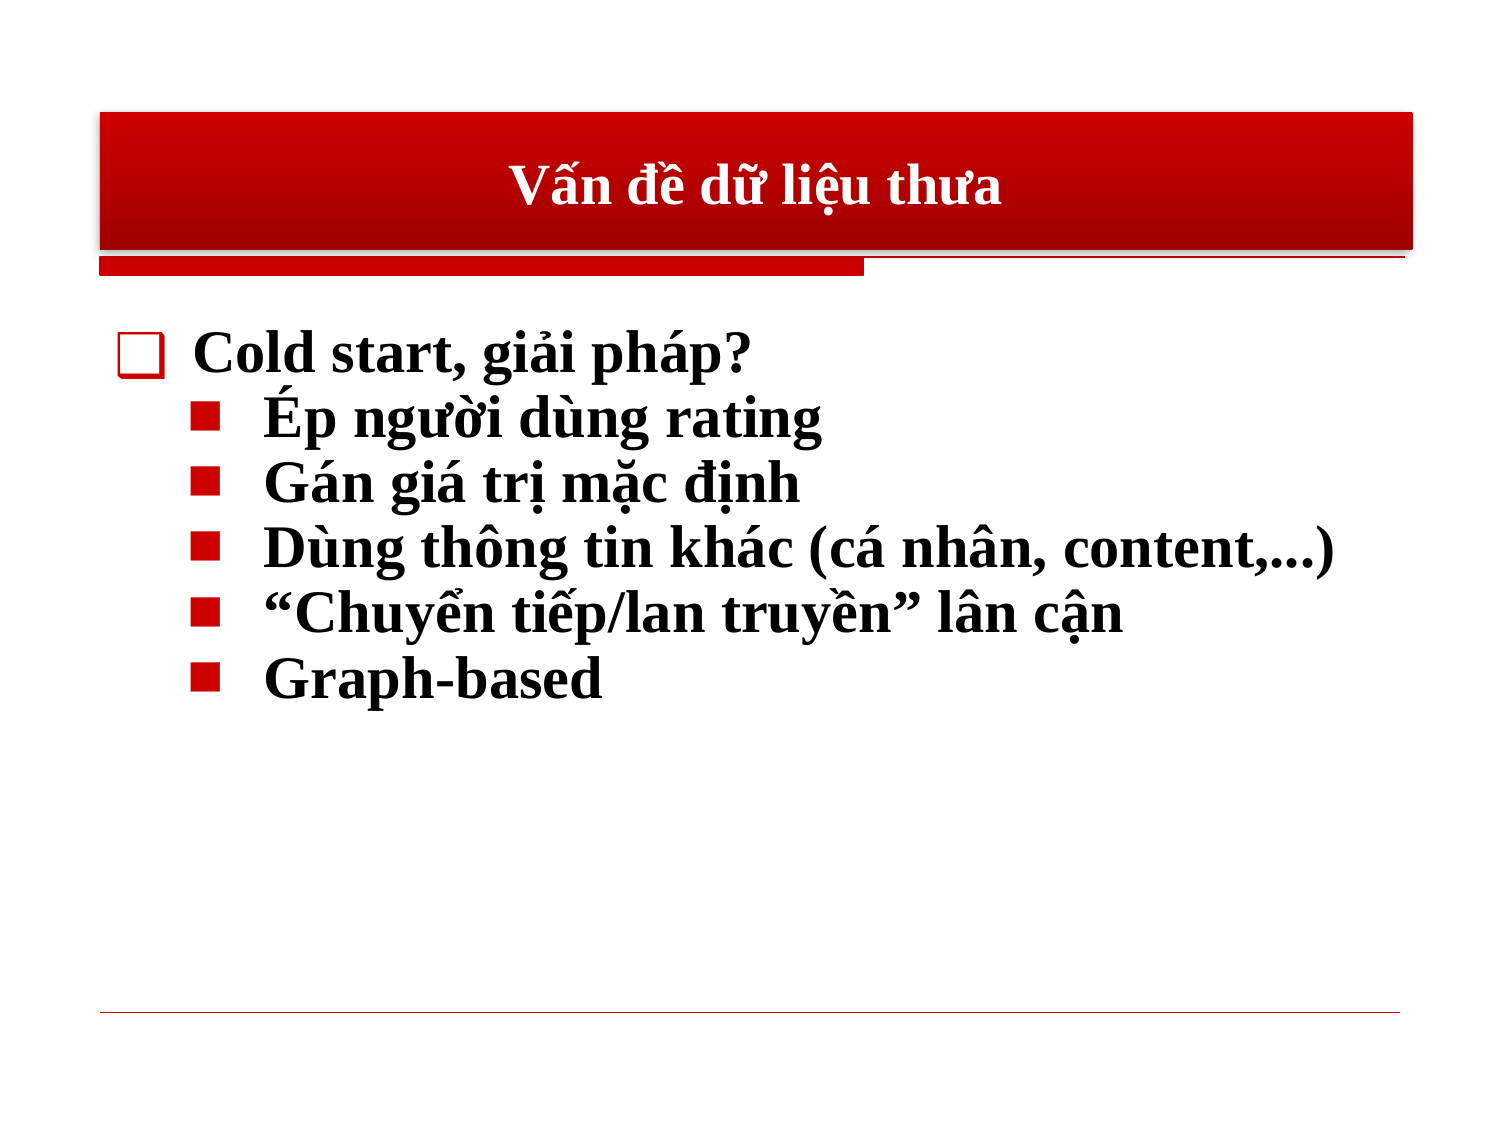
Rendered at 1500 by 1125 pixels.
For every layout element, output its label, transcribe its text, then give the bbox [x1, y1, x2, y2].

list Cold start, giải pháp? Ép người dùng rating Gán giá trị mặc định Dùng thông tin khác (cá nhân, content,...) “Chuyển tiếp/lan truyền” lân cận Graph-based [99, 312, 1450, 975]
title Vấn đề dữ liệu thưa [99, 112, 1413, 250]
